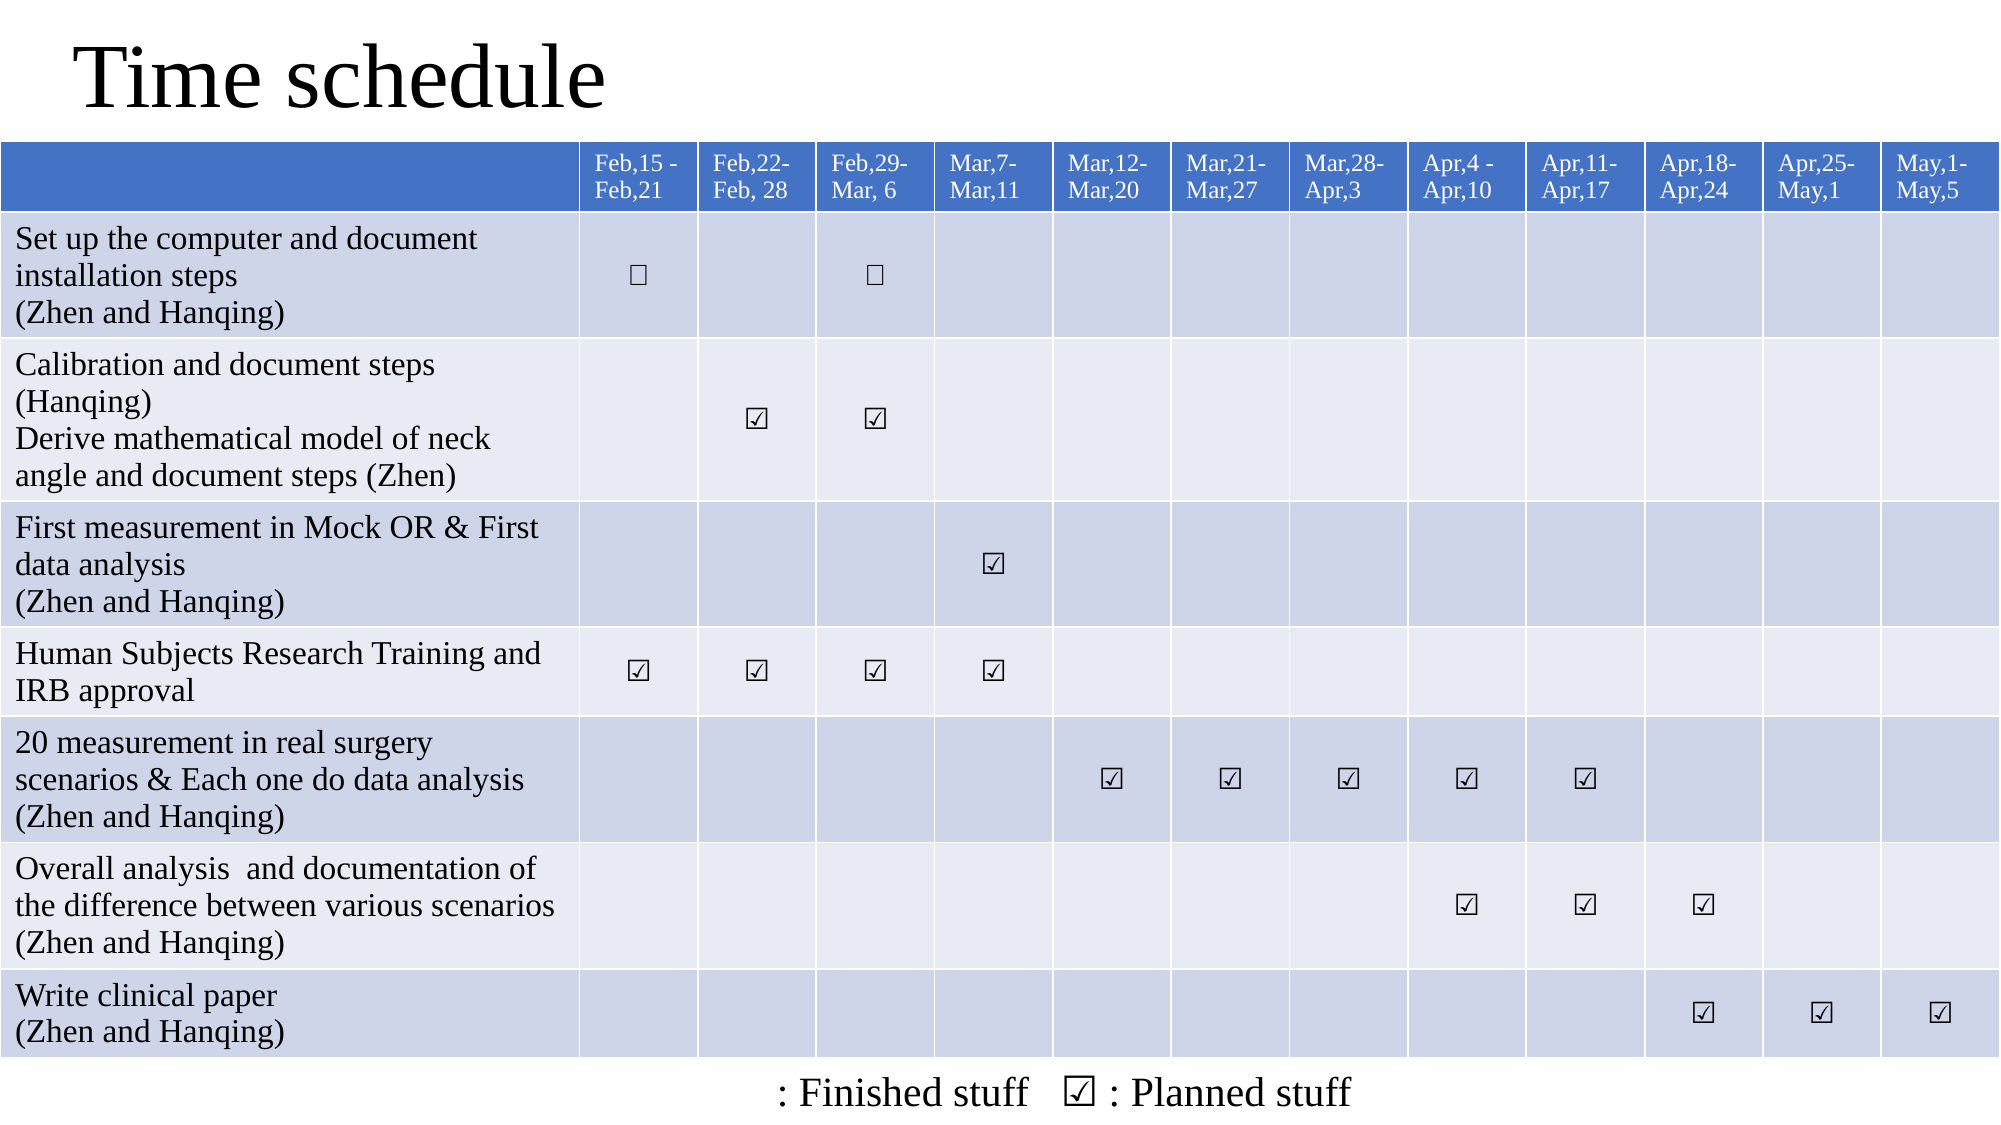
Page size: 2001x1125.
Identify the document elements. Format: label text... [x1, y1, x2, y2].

table_cell [1409, 502, 1525, 626]
table_cell ☑️ [1409, 717, 1525, 842]
table_cell [1409, 628, 1525, 715]
table_header Mar,12-Mar,20 [1054, 142, 1170, 211]
table_cell [817, 970, 934, 1057]
table_cell ☑️ [1882, 970, 1999, 1057]
table_header Apr,11-Apr,17 [1527, 142, 1644, 211]
table_header Mar,21-Mar,27 [1172, 142, 1289, 211]
table_cell [1054, 502, 1170, 626]
table_cell 20 measurement in real surgery scenarios & Each one do data analysis (Zhen and Hanqing) [1, 717, 579, 842]
table_cell ☑️ [1527, 717, 1644, 842]
table_cell [1172, 213, 1289, 337]
table_cell Set up the computer and document installation steps (Zhen and Hanqing) [1, 213, 579, 337]
table_cell [1290, 502, 1407, 626]
table_cell [1054, 843, 1170, 968]
table_cell ✅️ [699, 213, 815, 337]
table_cell [1054, 628, 1170, 715]
table_cell [1290, 970, 1407, 1057]
table_cell [1409, 970, 1525, 1057]
table_cell [1527, 213, 1644, 337]
table_cell ☑️ [817, 628, 934, 715]
table_cell [1764, 717, 1880, 842]
table_header Feb,29-Mar, 6 [817, 159, 934, 211]
table_cell [580, 970, 697, 1057]
table_header Feb,15 -Feb,21 [580, 159, 697, 211]
table_cell ☑️ [817, 339, 934, 500]
table_cell [1764, 213, 1880, 337]
table_cell [1764, 339, 1880, 500]
table_cell [1764, 843, 1880, 968]
table_cell ☑️ [1172, 717, 1289, 842]
text_box ✅ : Finished stuff ☑️ : Planned stuff [719, 1057, 1630, 1123]
table_cell [1054, 339, 1170, 500]
table_cell ✅ [817, 213, 934, 337]
table_cell ☑️ [935, 502, 1052, 626]
table_cell ☑️ [935, 628, 1052, 715]
table_cell [935, 717, 1052, 842]
table_cell [1409, 213, 1525, 337]
table_cell [817, 717, 934, 842]
table_cell [1646, 339, 1762, 500]
table_cell [1527, 339, 1644, 500]
table_cell [1054, 970, 1170, 1057]
table_header Apr,18-Apr,24 [1646, 142, 1762, 211]
table_header [1, 142, 579, 211]
table_cell [817, 843, 934, 968]
table_cell ☑️ [580, 628, 697, 715]
table_cell ☑️ [1646, 970, 1762, 1057]
table_cell [1290, 213, 1407, 337]
table_cell [699, 970, 815, 1057]
title Time schedule [57, 0, 997, 159]
table_cell [1290, 843, 1407, 968]
table_cell ☑️ [1646, 843, 1762, 968]
table_cell [1527, 628, 1644, 715]
table_cell [1527, 970, 1644, 1057]
table_cell [1882, 717, 1999, 842]
table_header Feb,22-Feb, 28 [699, 159, 815, 211]
table_cell ☑️ [1527, 843, 1644, 968]
table_cell [1764, 628, 1880, 715]
table_cell [580, 843, 697, 968]
table_cell [935, 339, 1052, 500]
table_cell [1882, 628, 1999, 715]
table_cell [817, 502, 934, 626]
table_cell First measurement in Mock OR & First data analysis (Zhen and Hanqing) [1, 502, 579, 626]
table_cell [1290, 628, 1407, 715]
table_cell [1172, 628, 1289, 715]
table_cell ☑️ [1290, 717, 1407, 842]
table_cell ☑️ [1054, 717, 1170, 842]
table_cell [1054, 213, 1170, 337]
table_cell [1172, 339, 1289, 500]
table_cell [1882, 502, 1999, 626]
table_cell [935, 970, 1052, 1057]
table_cell [1172, 502, 1289, 626]
table_cell Calibration and document steps (Hanqing) Derive mathematical model of neck angle and document steps (Zhen) [1, 339, 579, 500]
table_cell [935, 213, 1052, 337]
table_cell [1646, 717, 1762, 842]
table_cell [935, 843, 1052, 968]
table_cell [1172, 843, 1289, 968]
table_cell [1882, 843, 1999, 968]
table_cell [580, 502, 697, 626]
table_cell [699, 717, 815, 842]
table_cell Overall analysis and documentation of the difference between various scenarios (Zhen and Hanqing) [1, 843, 579, 968]
table_cell ☑️ [699, 628, 815, 715]
table_cell [1172, 970, 1289, 1057]
table_cell ✅ [580, 213, 697, 337]
table_cell [1646, 502, 1762, 626]
table_cell [1290, 339, 1407, 500]
table_cell [580, 717, 697, 842]
table_cell [580, 339, 697, 500]
table_cell ☑️ [1409, 843, 1525, 968]
table_cell [1409, 339, 1525, 500]
table_cell [1764, 502, 1880, 626]
table_cell [1646, 628, 1762, 715]
table_cell [1527, 502, 1644, 626]
table_cell [699, 502, 815, 626]
table_cell [699, 843, 815, 968]
table_cell ☑️ [699, 339, 815, 500]
table_cell [1882, 339, 1999, 500]
table_header Mar,7-Mar,11 [935, 142, 1052, 211]
table_cell Write clinical paper (Zhen and Hanqing) [1, 970, 579, 1057]
table_header Mar,28-Apr,3 [1290, 142, 1407, 211]
table_cell ☑️ [1764, 970, 1880, 1057]
table_cell [1882, 213, 1999, 337]
table_header Apr,25-May,1 [1764, 142, 1880, 211]
table_cell [1646, 213, 1762, 337]
table_header May,1-May,5 [1882, 142, 1999, 211]
table_cell Human Subjects Research Training and IRB approval [1, 628, 579, 715]
table_header Apr,4 - Apr,10 [1409, 142, 1525, 211]
